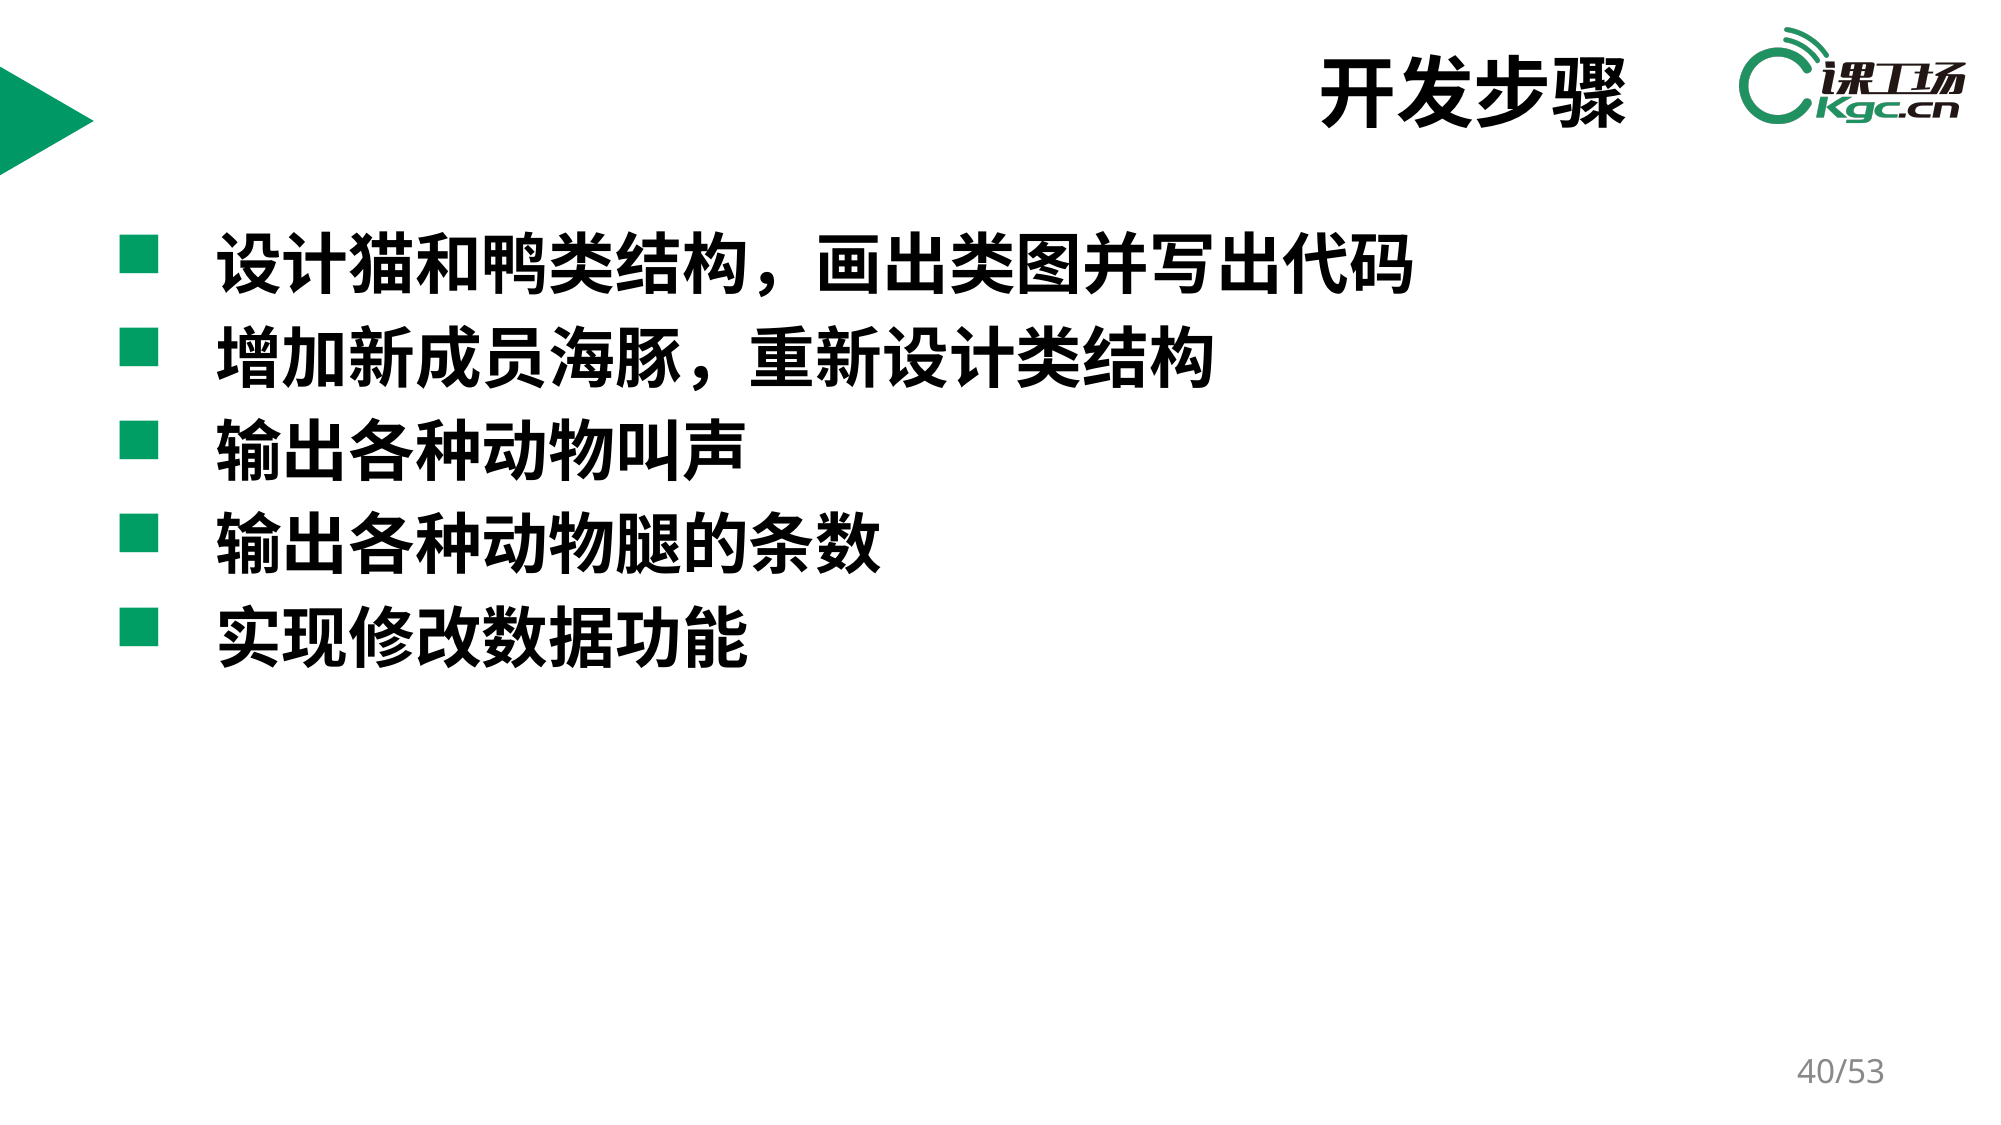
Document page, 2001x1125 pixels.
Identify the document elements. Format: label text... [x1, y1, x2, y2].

list 设计猫和鸭类结构，画出类图并写出代码 增加新成员海豚，重新设计类结构 输出各种动物叫声 输出各种动物腿的条数 实现修改数据功能 [99, 214, 1900, 1005]
title 开发步骤 [1303, 46, 1721, 133]
picture [1739, 27, 1966, 124]
slide_number 40/53 [1433, 1042, 1901, 1104]
